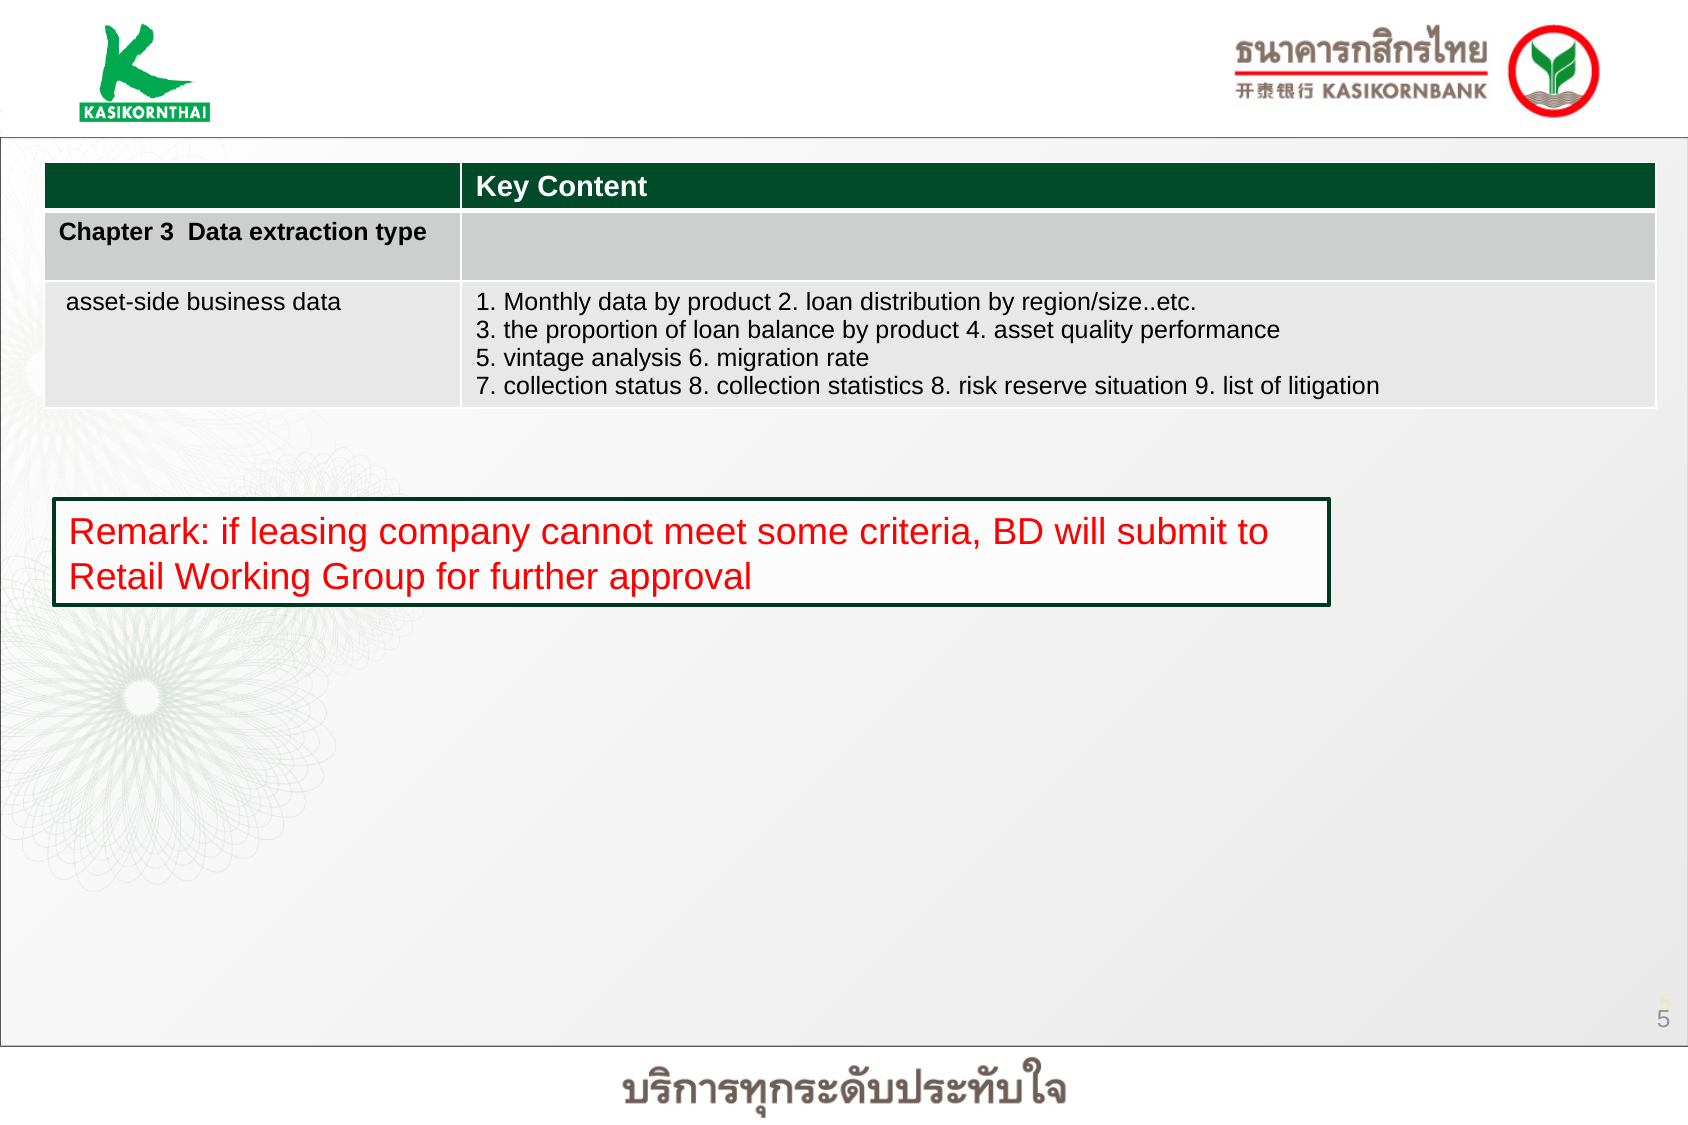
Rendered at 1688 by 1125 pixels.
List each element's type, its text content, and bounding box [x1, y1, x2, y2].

table_cell asset-side business data [45, 282, 460, 407]
table_header [45, 163, 460, 208]
table_header Key Content [462, 163, 1655, 208]
picture [0, 1049, 1688, 1125]
picture [79, 23, 210, 122]
table_cell Chapter 3 Data extraction type [45, 213, 460, 280]
table_cell 1. Monthly data by product 2. loan distribution by region/size..etc. 3. the proportion of loan balance by product 4. asset quality performance 5. vintage analysis 6. migration rate 7. collection status 8. collection statistics 8. risk reserve situation 9. list of litigation [462, 282, 1655, 407]
picture [1233, 23, 1601, 120]
text_box Remark: if leasing company cannot meet some criteria, BD will submit to Retail Working Group for further approval [52, 497, 1331, 607]
table_cell [462, 213, 1655, 280]
